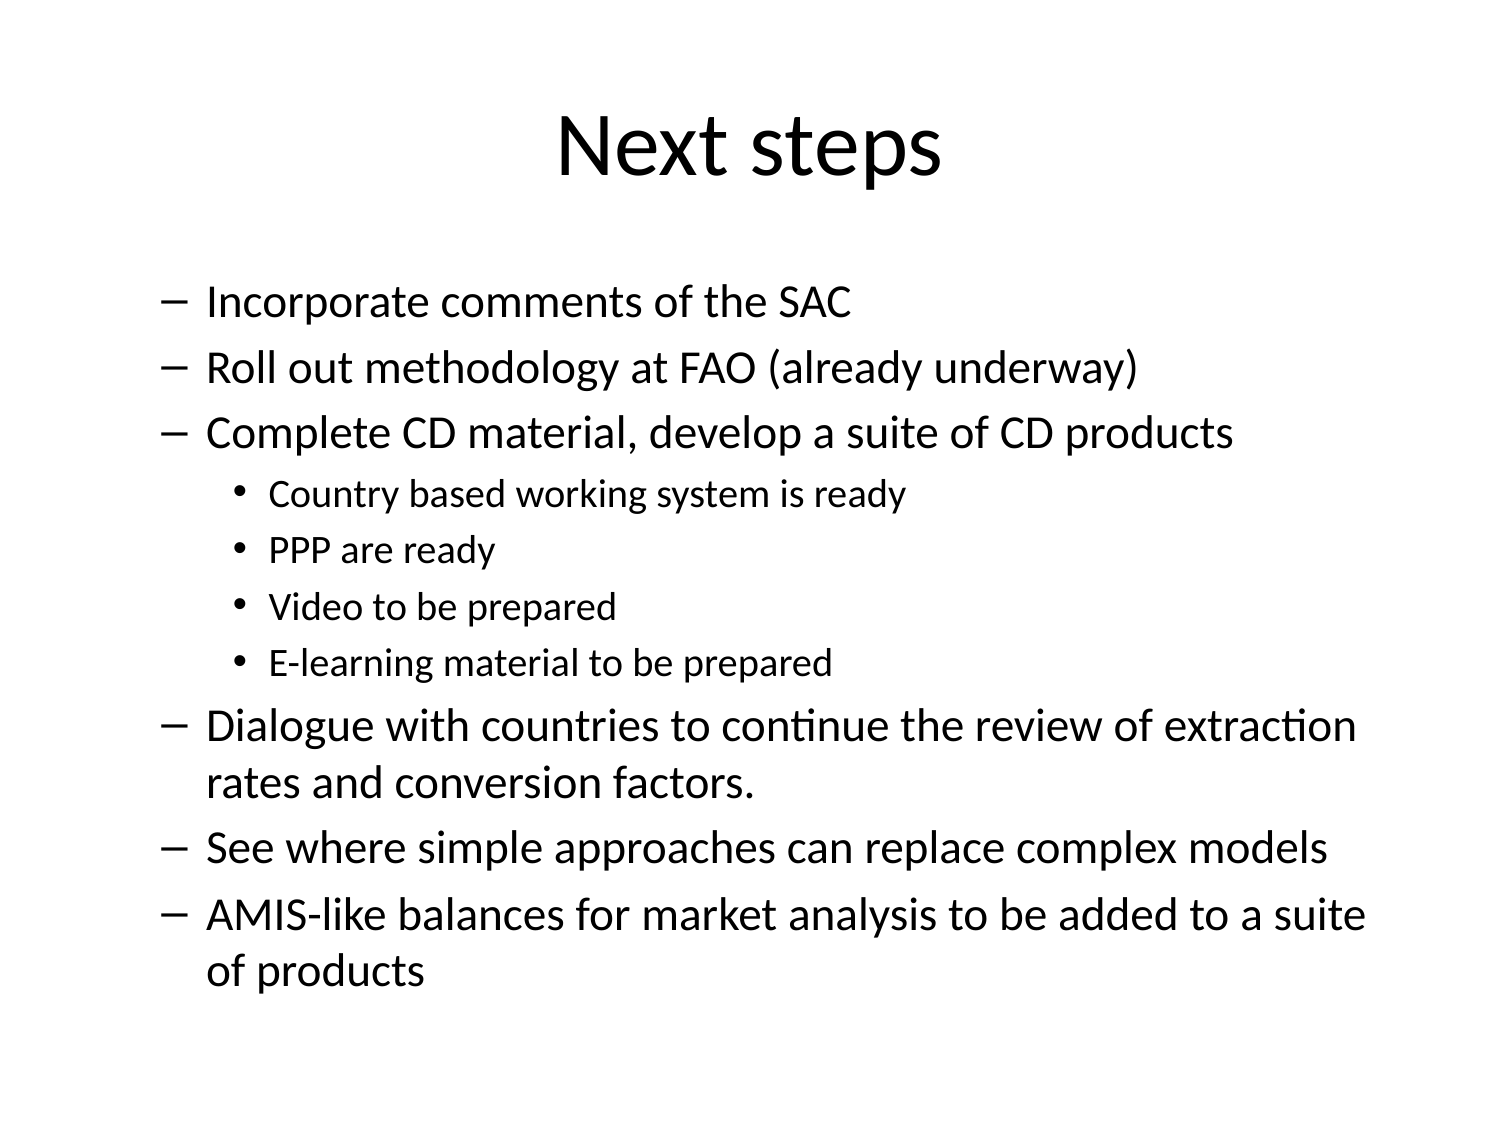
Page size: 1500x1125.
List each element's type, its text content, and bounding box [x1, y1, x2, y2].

title Next steps [75, 45, 1425, 233]
list Incorporate comments of the SAC Roll out methodology at FAO (already underway) Complete CD material, develop a suite of CD products Country based working system is ready PPP are ready Video to be prepared E-learning material to be prepared Dialogue with countries to continue the review of extraction rates and conversion factors. See where simple approaches can replace complex models AMIS-like balances for market analysis to be added to a suite of products [75, 262, 1425, 1005]
